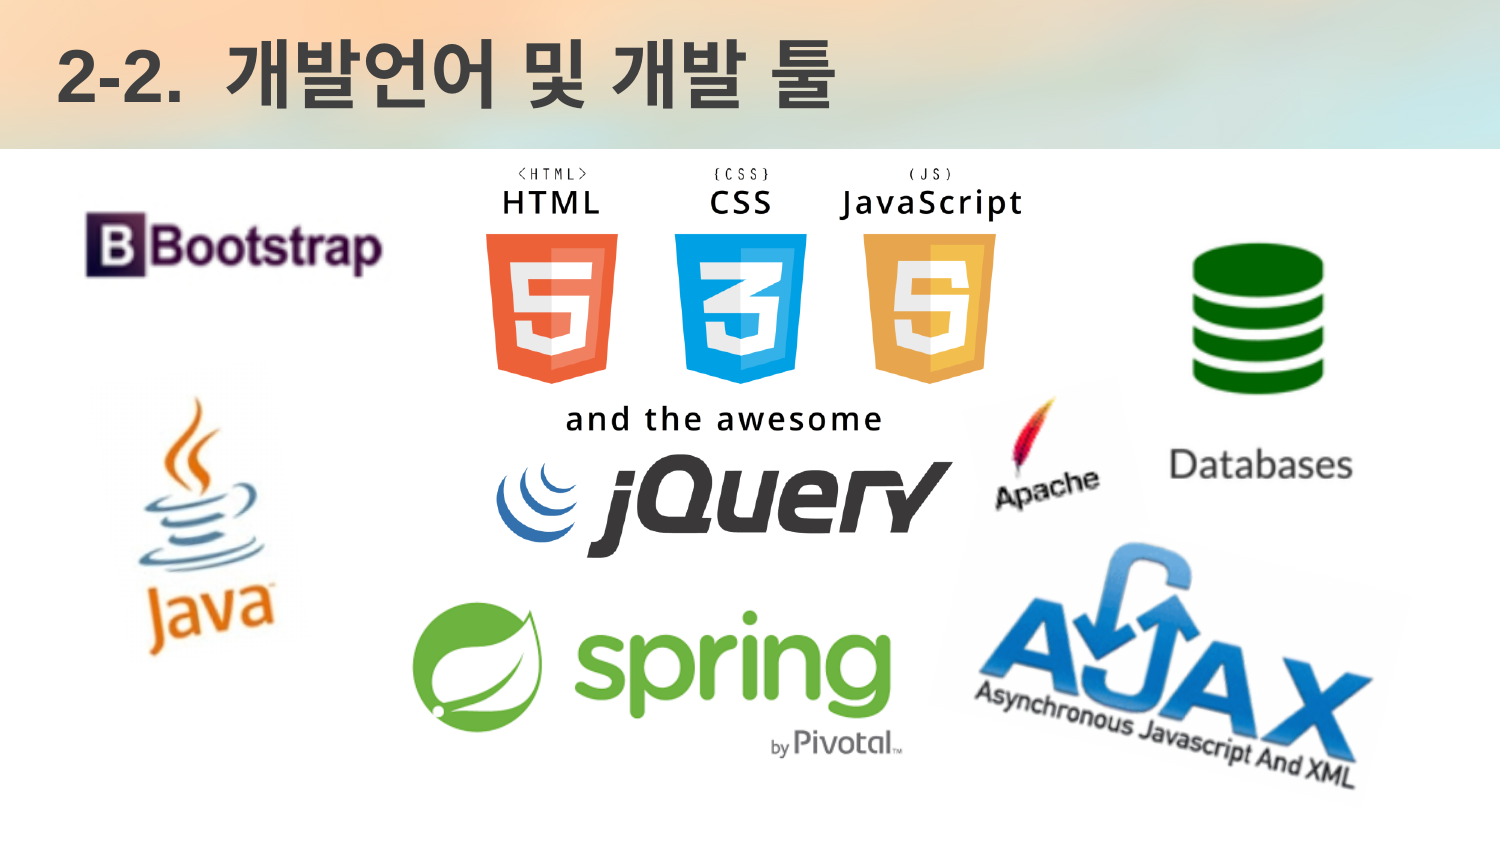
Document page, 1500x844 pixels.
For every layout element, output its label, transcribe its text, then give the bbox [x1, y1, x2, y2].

picture [0, 146, 1500, 844]
title 2-2. 개발언어 및 개발 툴 [0, 0, 1500, 146]
